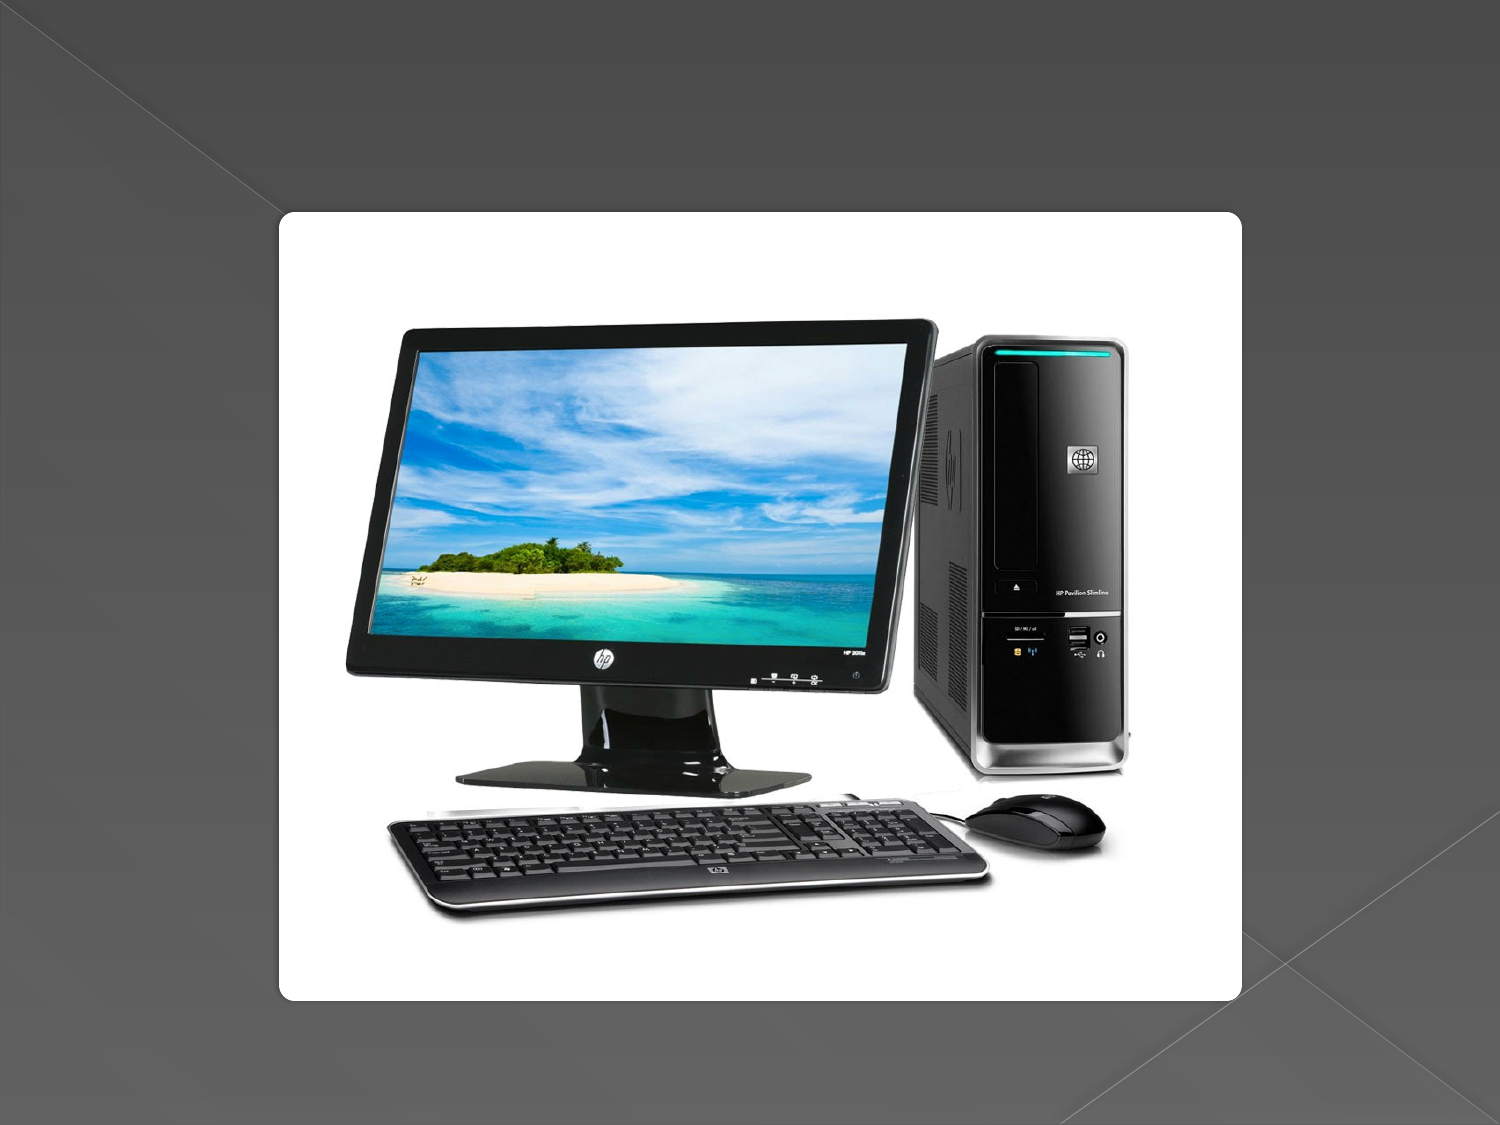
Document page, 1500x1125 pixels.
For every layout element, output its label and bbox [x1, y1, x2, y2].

picture [310, 243, 1211, 970]
